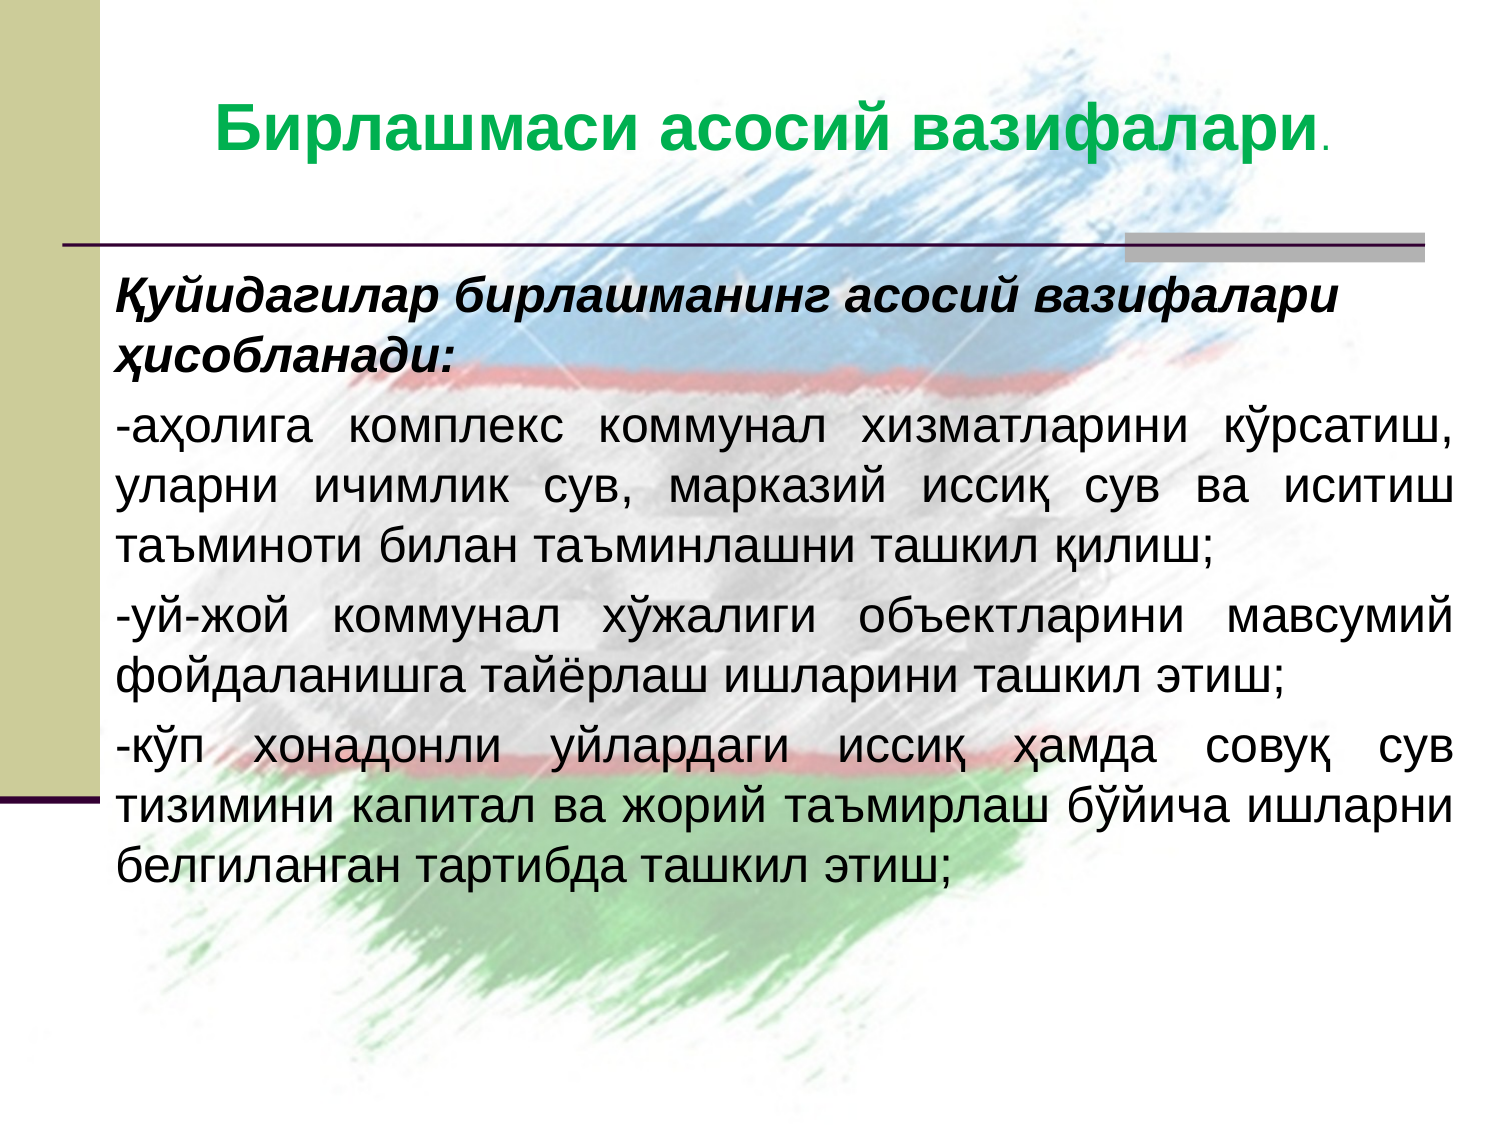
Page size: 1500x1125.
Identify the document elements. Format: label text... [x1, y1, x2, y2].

picture [0, 0, 1500, 1125]
list Қуйидагилар бирлашманинг асосий вазифалари ҳисобланади: -аҳолига комплекс коммунал хизматларини кўрсатиш, уларни ичимлик сув, марказий иссиқ сув ва иситиш таъминоти билан таъминлашни ташкил қилиш; -уй-жой коммунал хўжалиги объектларини мавсумий фойдаланишга тайёрлаш ишларини ташкил этиш; -кўп хонадонли уйлардаги иссиқ ҳамда совуқ сув тизимини капитал ва жорий таъмирлаш бўйича ишларни белгиланган тартибда ташкил этиш; [100, 172, 1471, 982]
title Бирлашмаси асосий вазифалари. [82, 46, 1464, 201]
